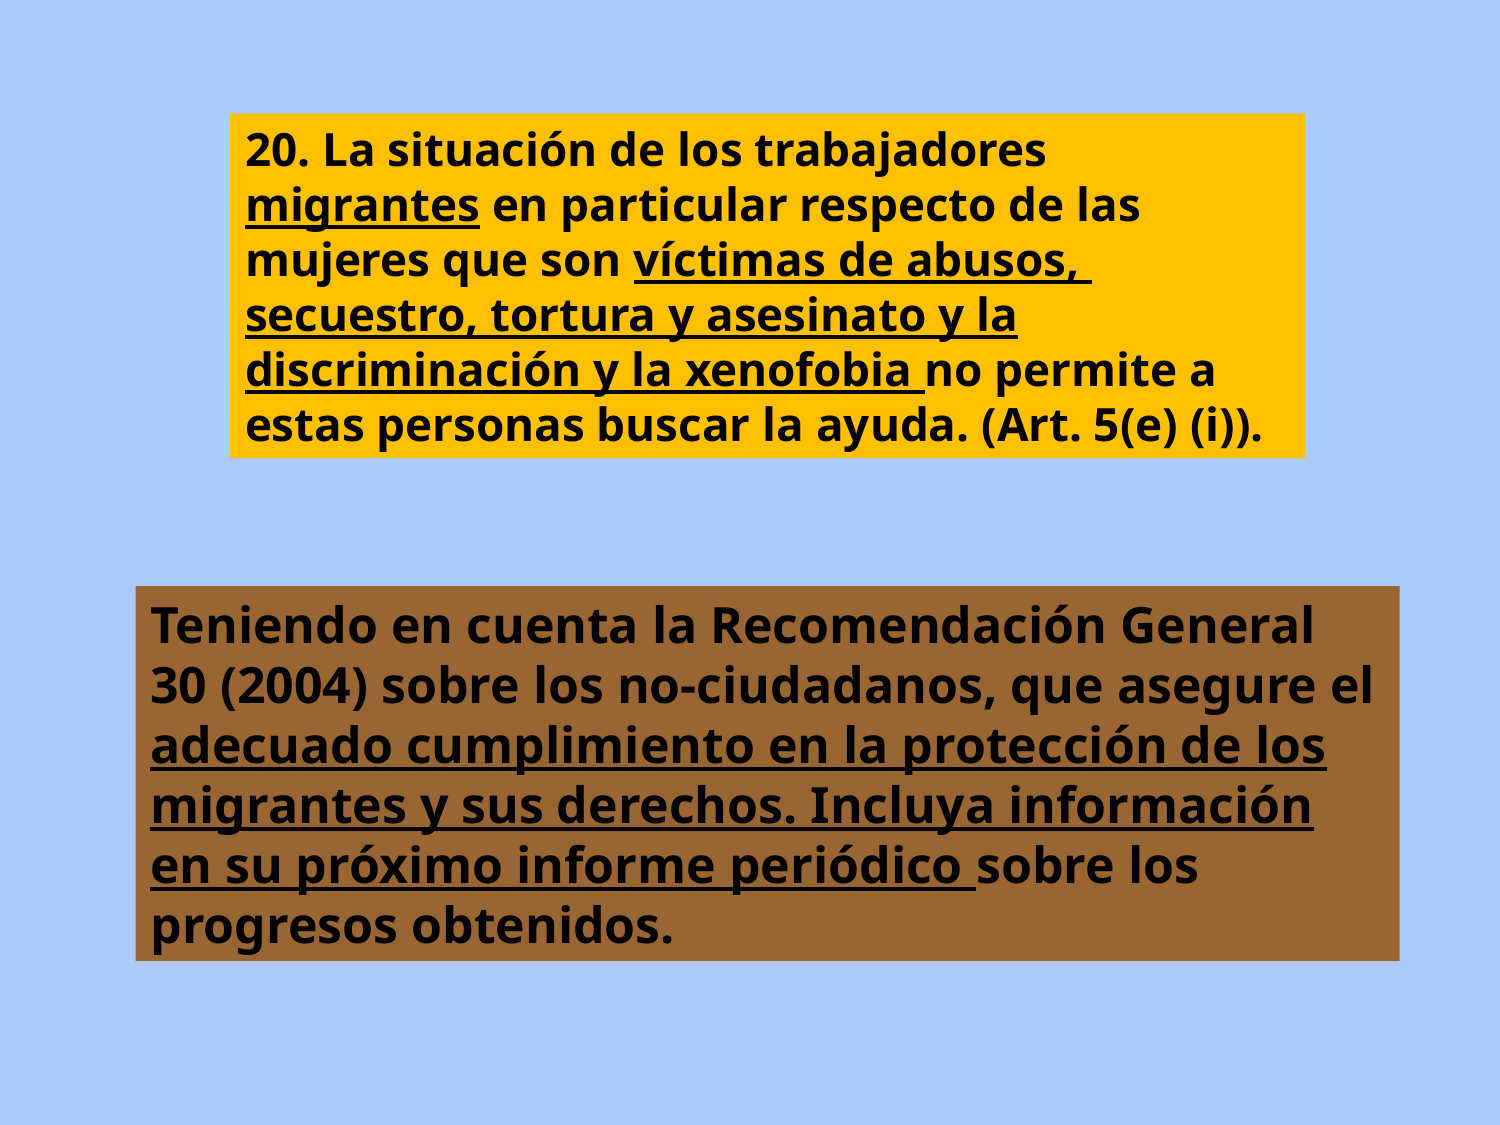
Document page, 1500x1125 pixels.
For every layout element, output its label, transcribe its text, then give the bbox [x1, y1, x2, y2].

text_box Teniendo en cuenta la Recomendación General 30 (2004) sobre los no-ciudadanos, que asegure el adecuado cumplimiento en la protección de los migrantes y sus derechos. Incluya información en su próximo informe periódico sobre los progresos obtenidos. [135, 586, 1400, 961]
text_box 20. La situación de los trabajadores migrantes en particular respecto de las mujeres que son víctimas de abusos, secuestro, tortura y asesinato y la discriminación y la xenofobia no permite a estas personas buscar la ayuda. (Art. 5(e) (i)). [230, 113, 1306, 459]
